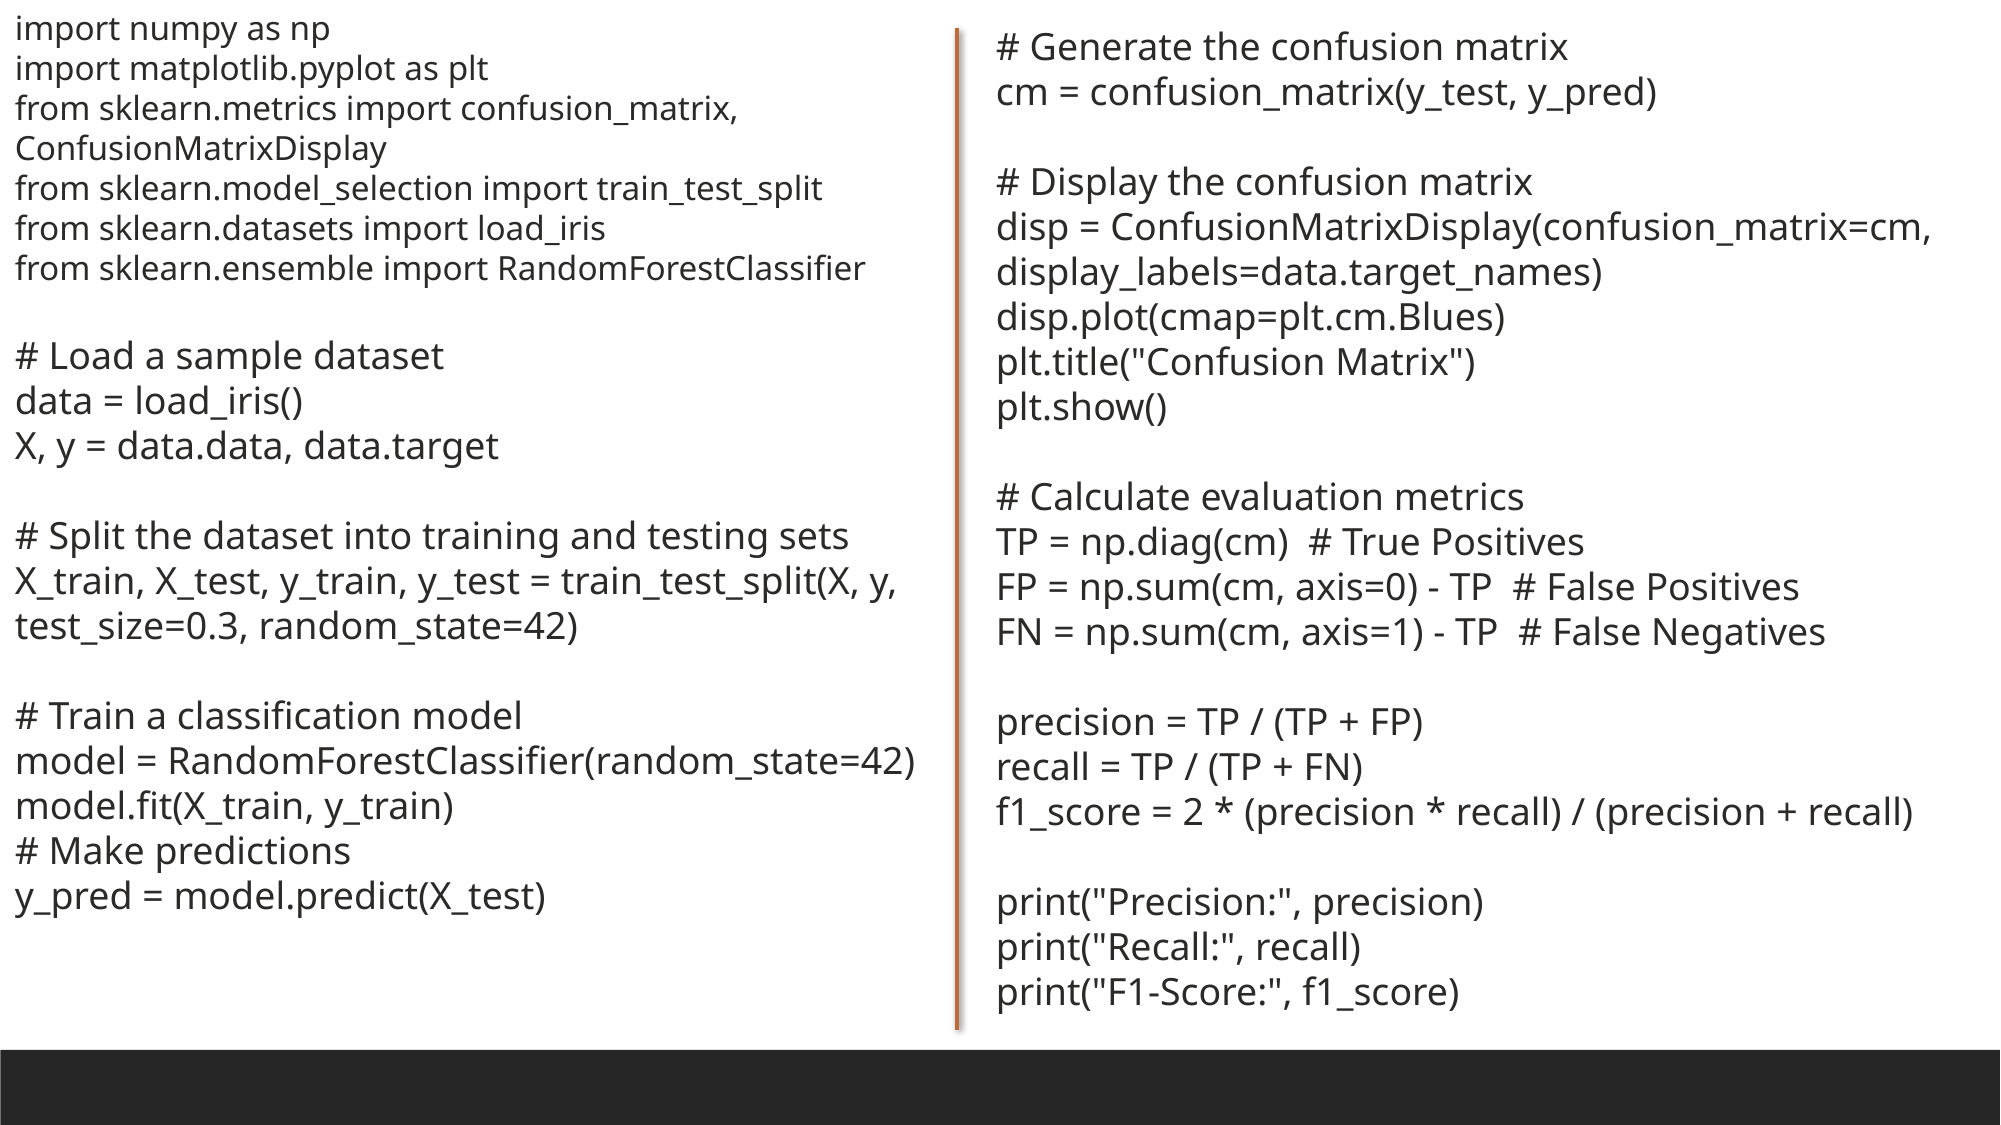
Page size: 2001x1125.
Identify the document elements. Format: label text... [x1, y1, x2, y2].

text_box import numpy as np import matplotlib.pyplot as plt from sklearn.metrics import confusion_matrix, ConfusionMatrixDisplay from sklearn.model_selection import train_test_split from sklearn.datasets import load_iris from sklearn.ensemble import RandomForestClassifier # Load a sample dataset data = load_iris() X, y = data.data, data.target # Split the dataset into training and testing sets X_train, X_test, y_train, y_test = train_test_split(X, y, test_size=0.3, random_state=42) # Train a classification model model = RandomForestClassifier(random_state=42) model.fit(X_train, y_train) # Make predictions y_pred = model.predict(X_test) [0, 0, 982, 925]
text_box # Generate the confusion matrix cm = confusion_matrix(y_test, y_pred) # Display the confusion matrix disp = ConfusionMatrixDisplay(confusion_matrix=cm, display_labels=data.target_names) disp.plot(cmap=plt.cm.Blues) plt.title("Confusion Matrix") plt.show() # Calculate evaluation metrics TP = np.diag(cm) # True Positives FP = np.sum(cm, axis=0) - TP # False Positives FN = np.sum(cm, axis=1) - TP # False Negatives precision = TP / (TP + FP) recall = TP / (TP + FN) f1_score = 2 * (precision * recall) / (precision + recall) print("Precision:", precision) print("Recall:", recall) print("F1-Score:", f1_score) [981, 15, 2000, 1021]
